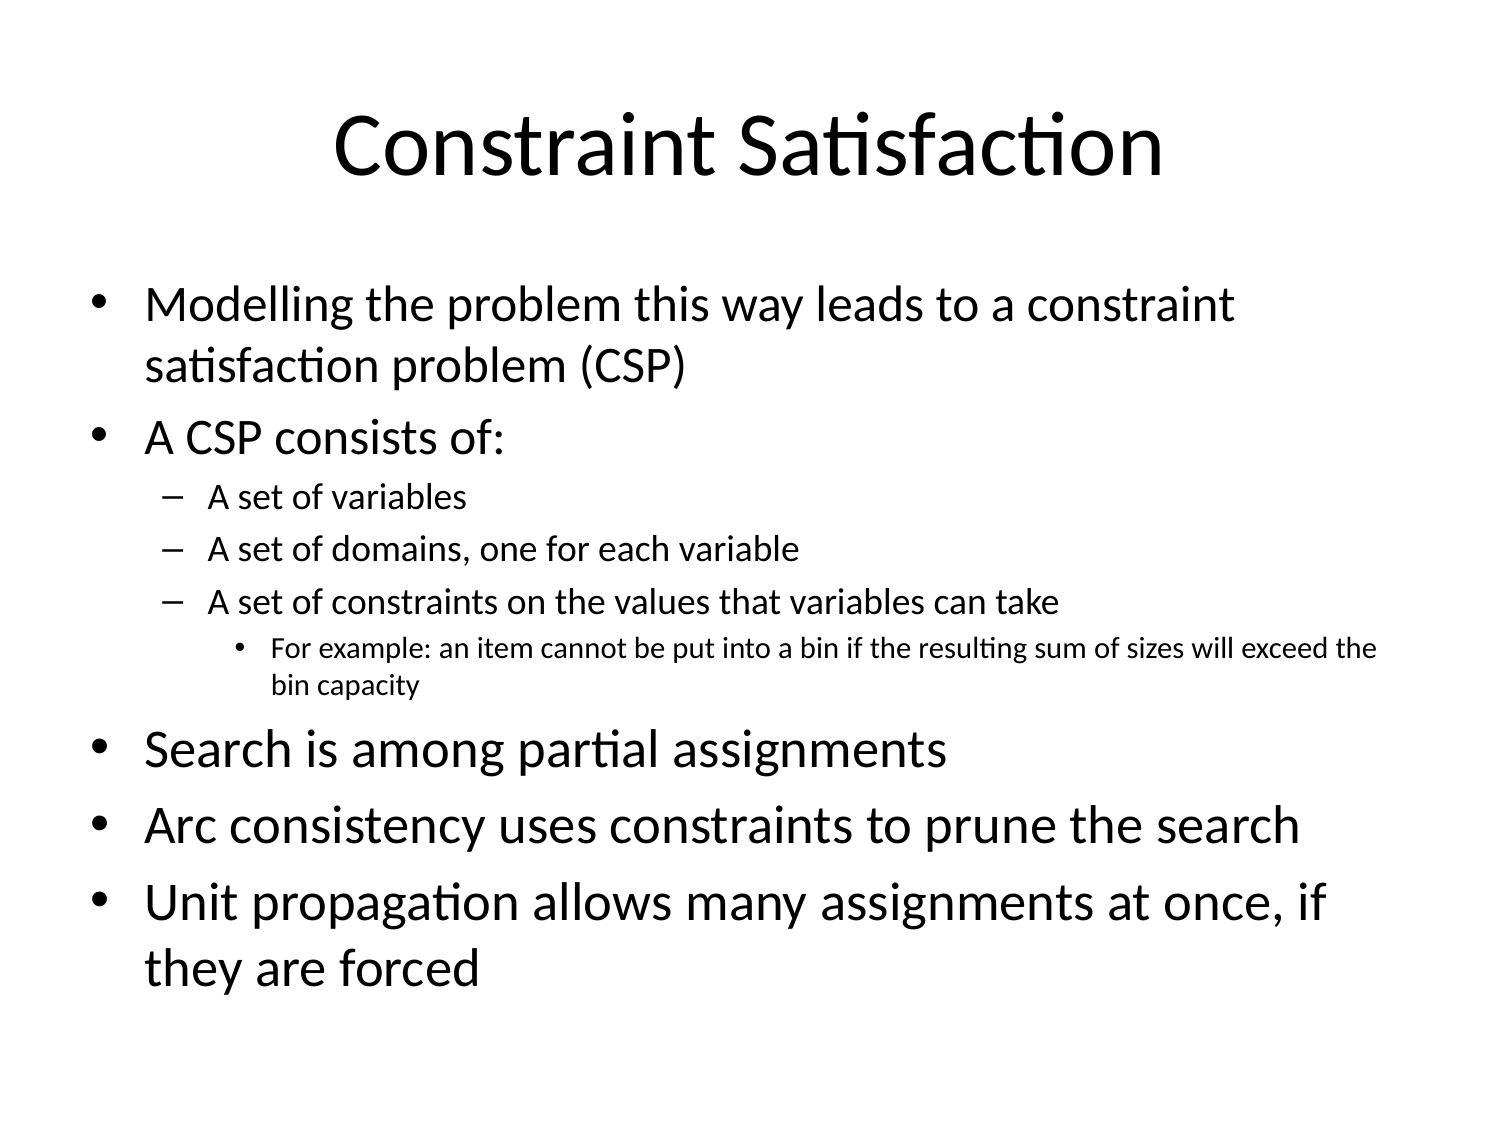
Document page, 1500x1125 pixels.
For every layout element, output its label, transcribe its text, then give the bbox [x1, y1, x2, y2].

list Modelling the problem this way leads to a constraint satisfaction problem (CSP) A CSP consists of: A set of variables A set of domains, one for each variable A set of constraints on the values that variables can take For example: an item cannot be put into a bin if the resulting sum of sizes will exceed the bin capacity Search is among partial assignments Arc consistency uses constraints to prune the search Unit propagation allows many assignments at once, if they are forced [75, 262, 1425, 1005]
title Constraint Satisfaction [75, 45, 1425, 233]
